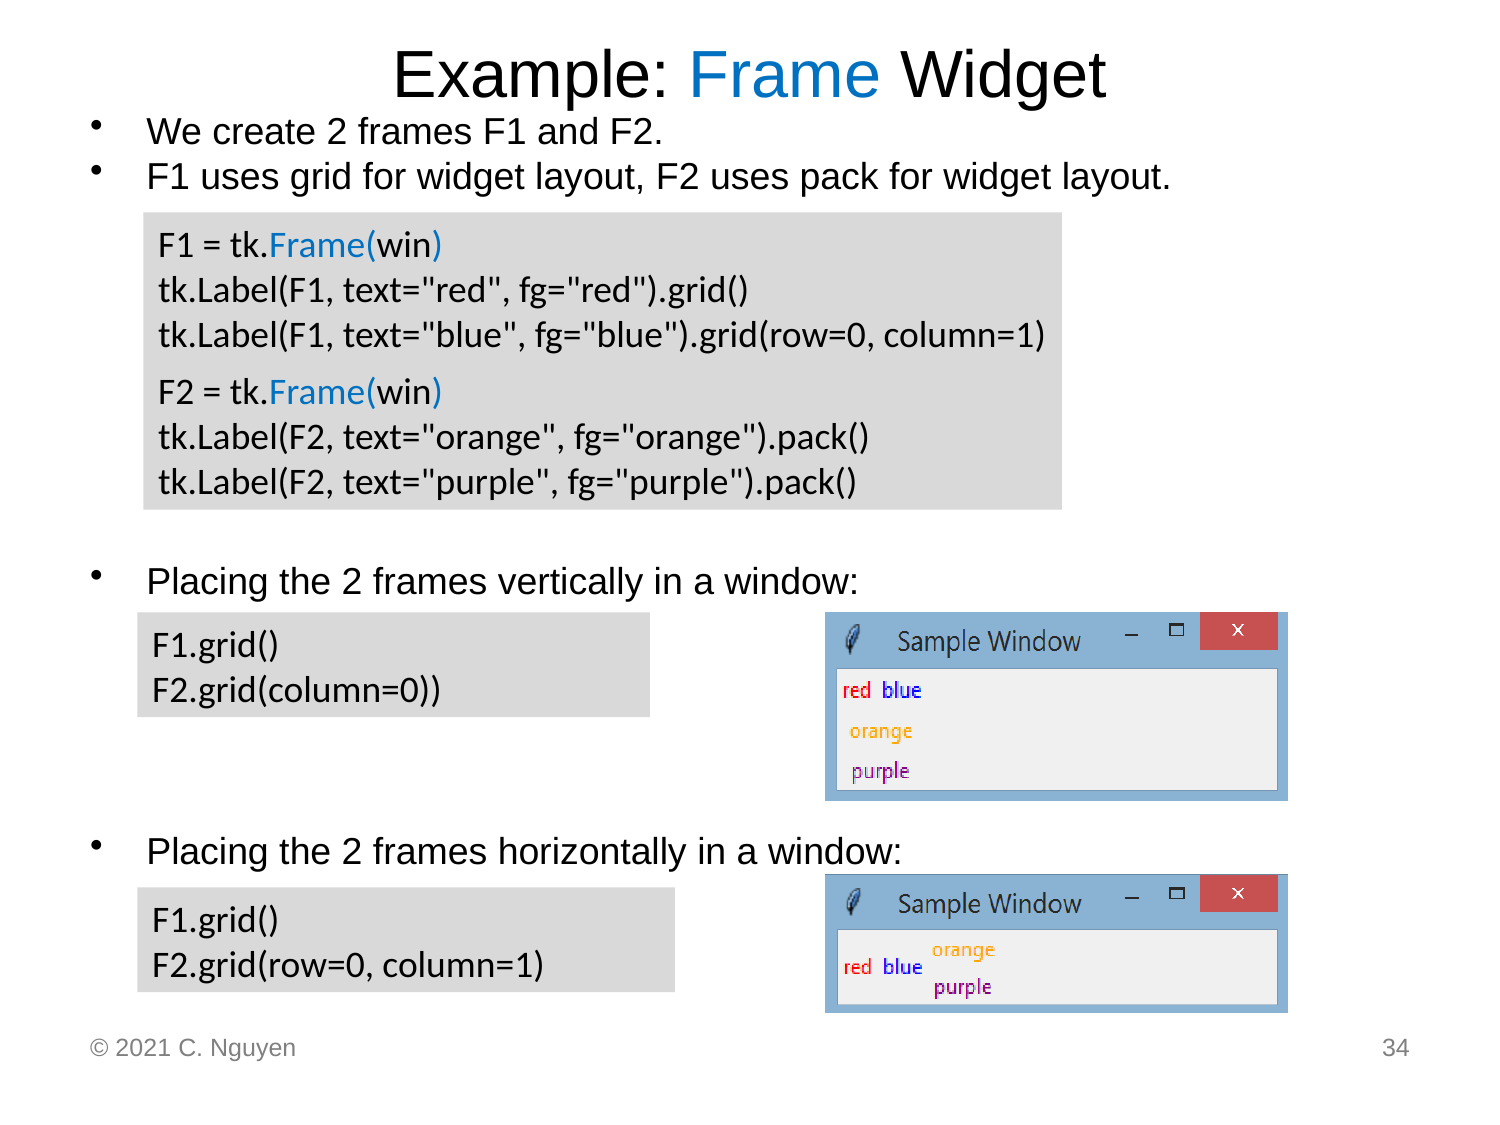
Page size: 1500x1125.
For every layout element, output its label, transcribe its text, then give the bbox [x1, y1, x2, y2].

title Example: Frame Widget [74, 12, 1426, 99]
text_box F1.grid() F2.grid(column=0)) [137, 612, 650, 718]
slide_number 34 [1074, 1024, 1426, 1103]
slide_number © 2021 C. Nguyen [74, 1024, 426, 1103]
picture [824, 612, 1288, 801]
text_box F1 = tk.Frame(win) tk.Label(F1, text="red", fg="red").grid() tk.Label(F1, text="blue", fg="blue").grid(row=0, column=1) F2 = tk.Frame(win) tk.Label(F2, text="orange", fg="orange").pack() tk.Label(F2, text="purple", fg="purple").pack() [143, 212, 1062, 510]
picture [824, 874, 1288, 1013]
text_box F1.grid() F2.grid(row=0, column=1) [137, 887, 675, 993]
list We create 2 frames F1 and F2. F1 uses grid for widget layout, F2 uses pack for widget layout. Placing the 2 frames vertically in a window: Placing the 2 frames horizontally in a window: [74, 99, 1426, 1051]
